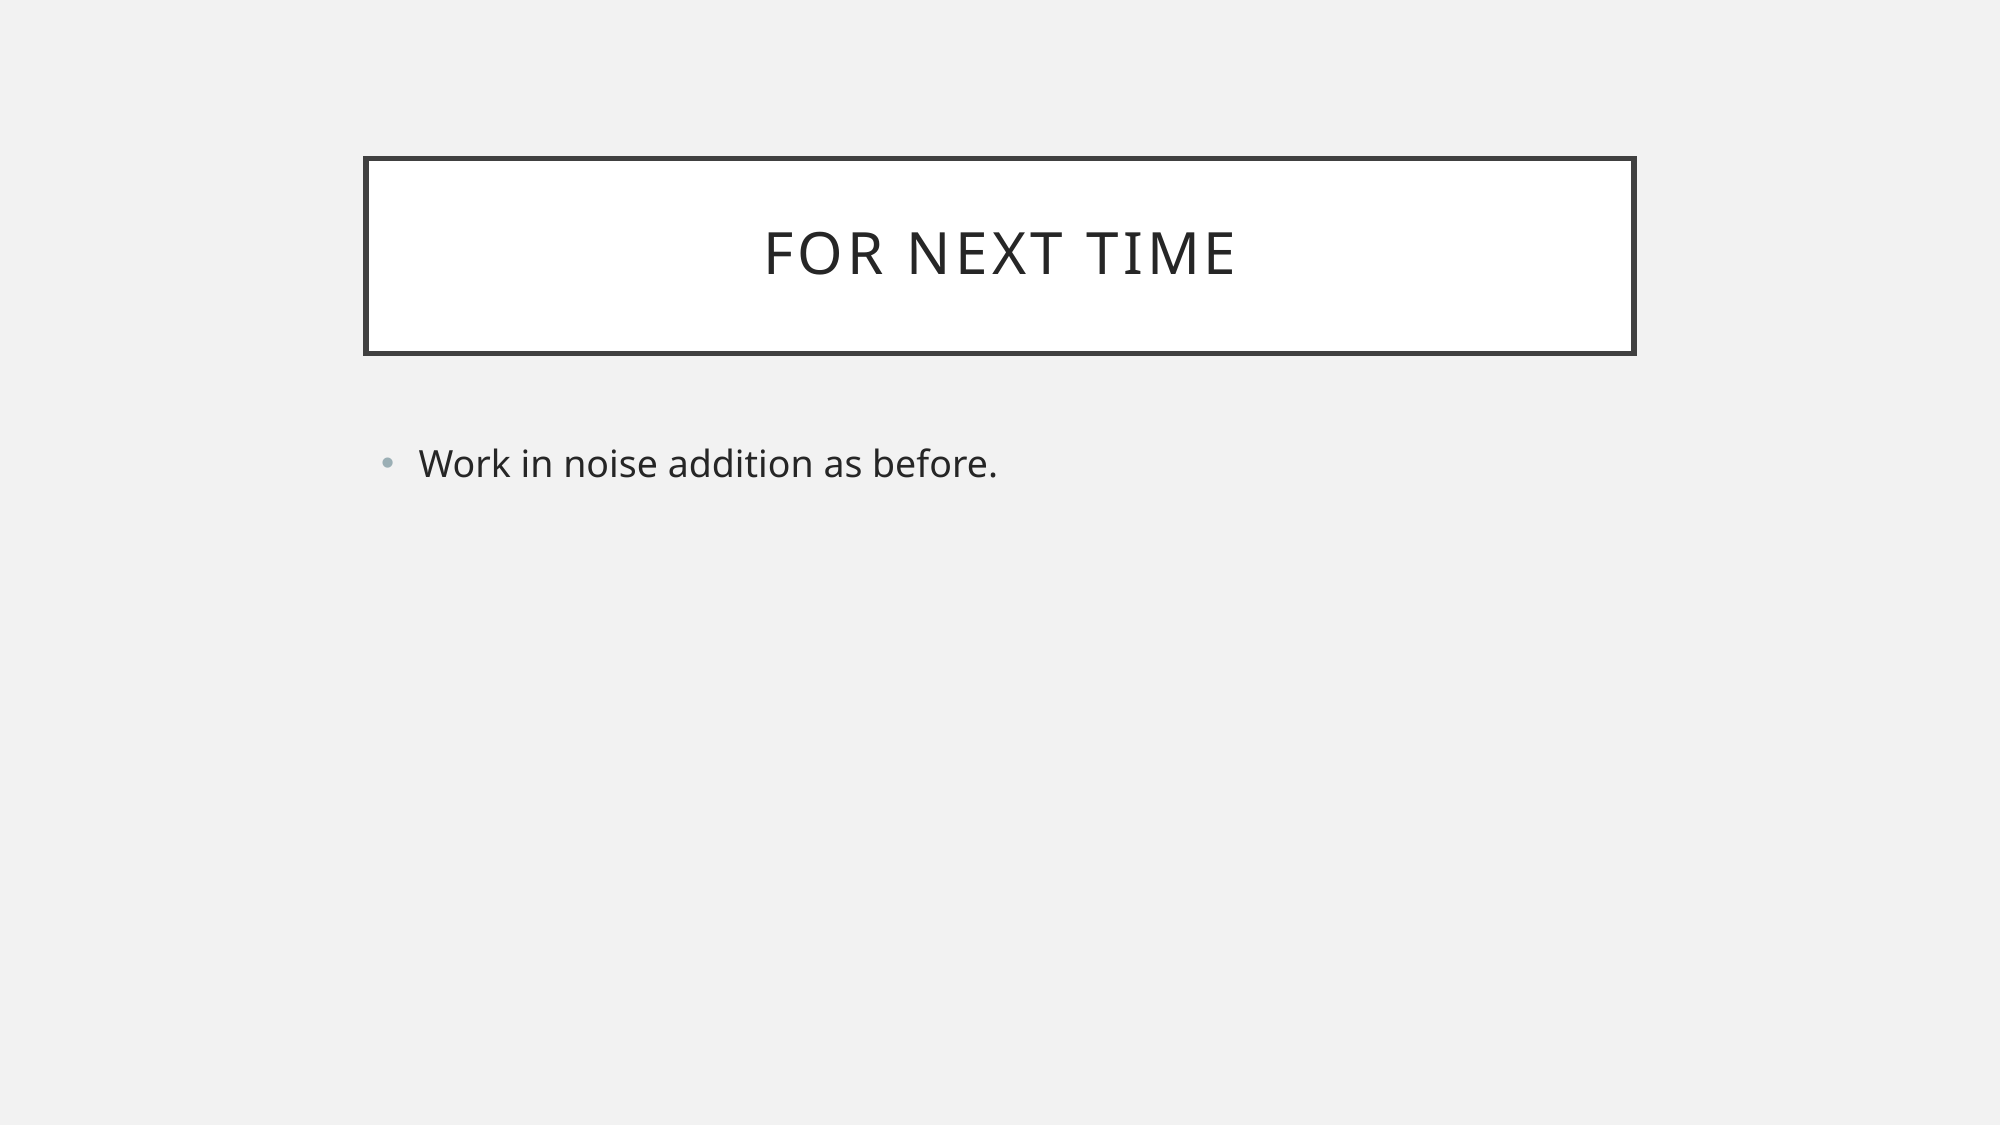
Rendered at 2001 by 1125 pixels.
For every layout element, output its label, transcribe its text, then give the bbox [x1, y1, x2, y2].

list Work in noise addition as before. [366, 432, 1634, 942]
title FOR NEXT TIME [363, 156, 1637, 356]
